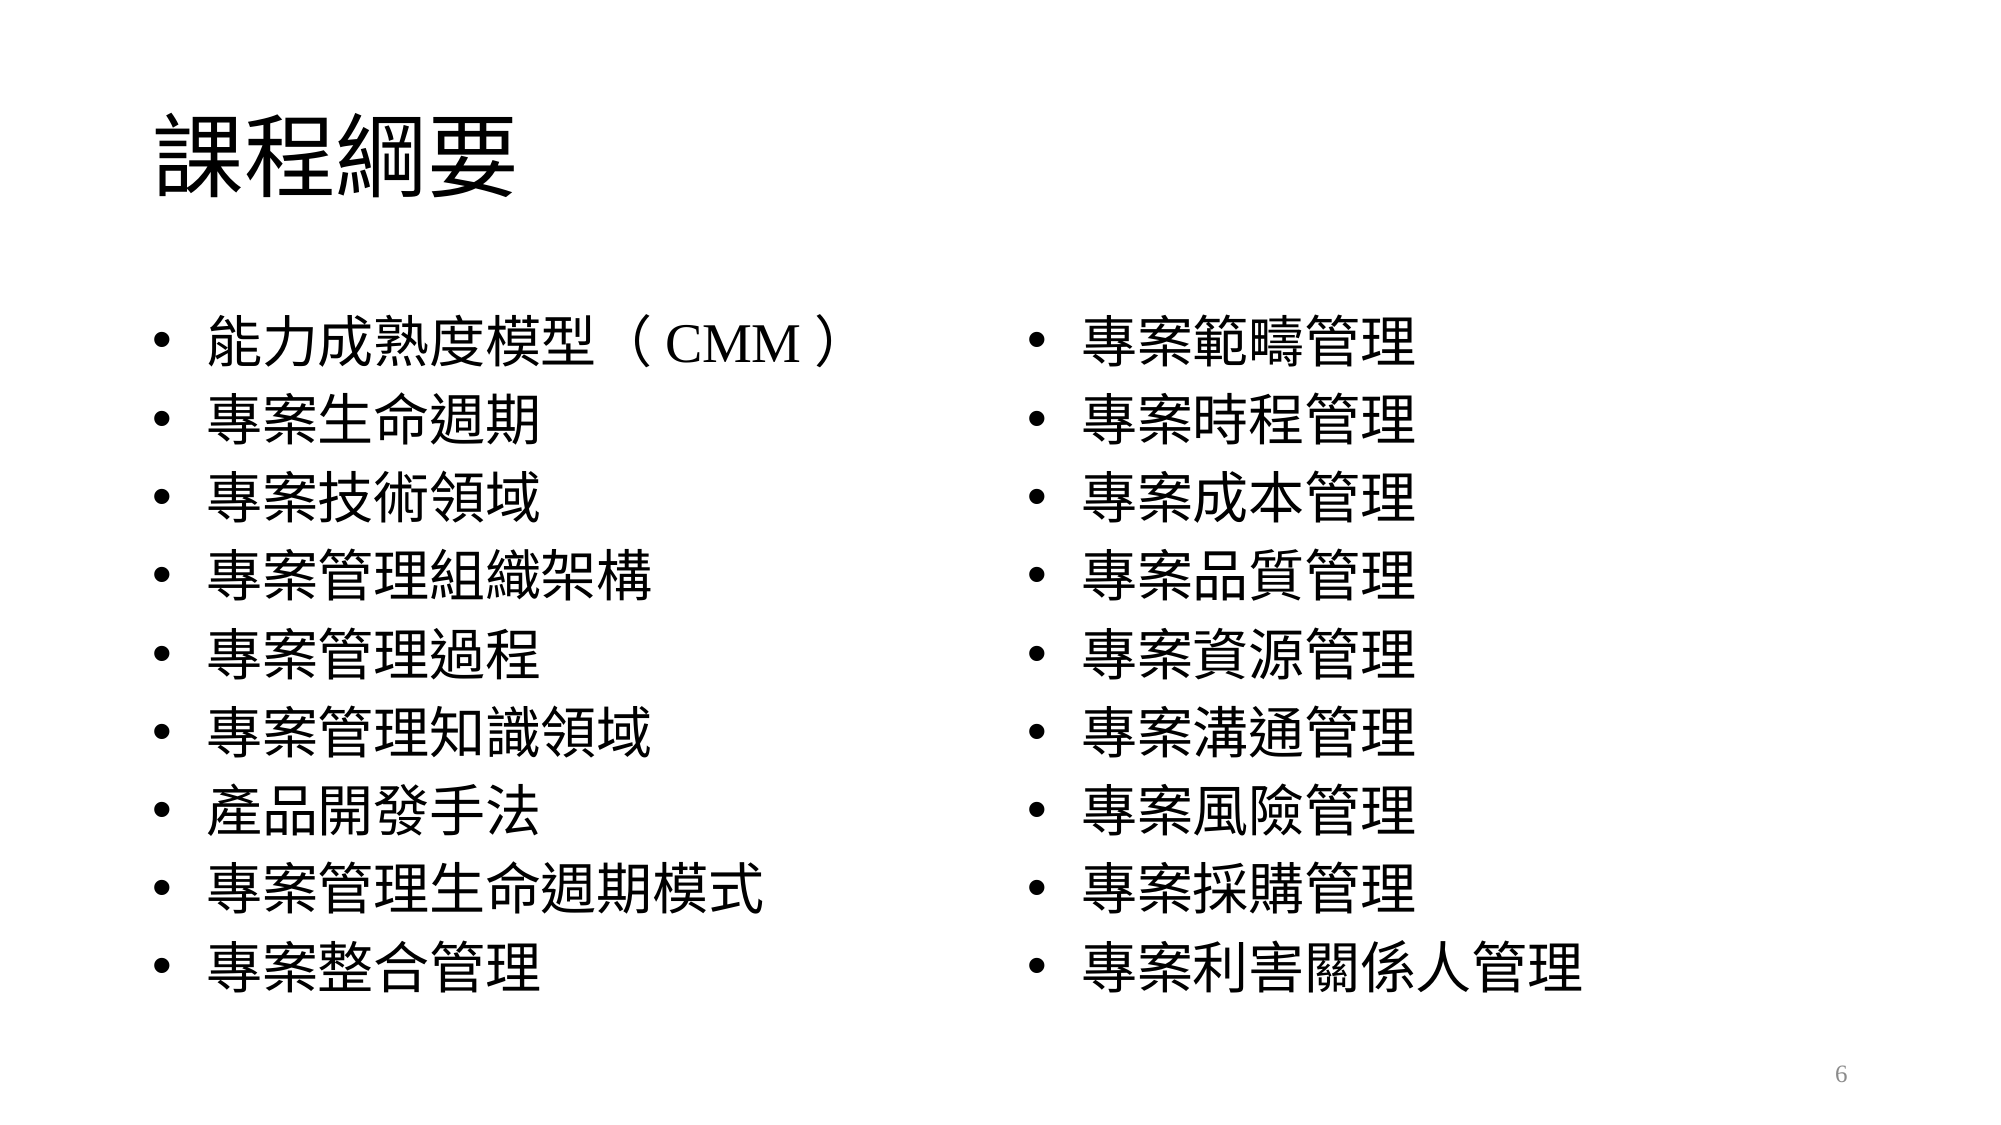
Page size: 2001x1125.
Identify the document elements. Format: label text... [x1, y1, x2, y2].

title 課程綱要 [137, 45, 1863, 263]
list 專案範疇管理 專案時程管理 專案成本管理 專案品質管理 專案資源管理 專案溝通管理 專案風險管理 專案採購管理 專案利害關係人管理 [1012, 298, 1863, 1013]
slide_number 6 [1325, 1042, 1863, 1103]
list 能力成熟度模型（CMM） 專案生命週期 專案技術領域 專案管理組織架構 專案管理過程 專案管理知識領域 產品開發手法 專案管理生命週期模式 專案整合管理 [137, 298, 988, 1013]
